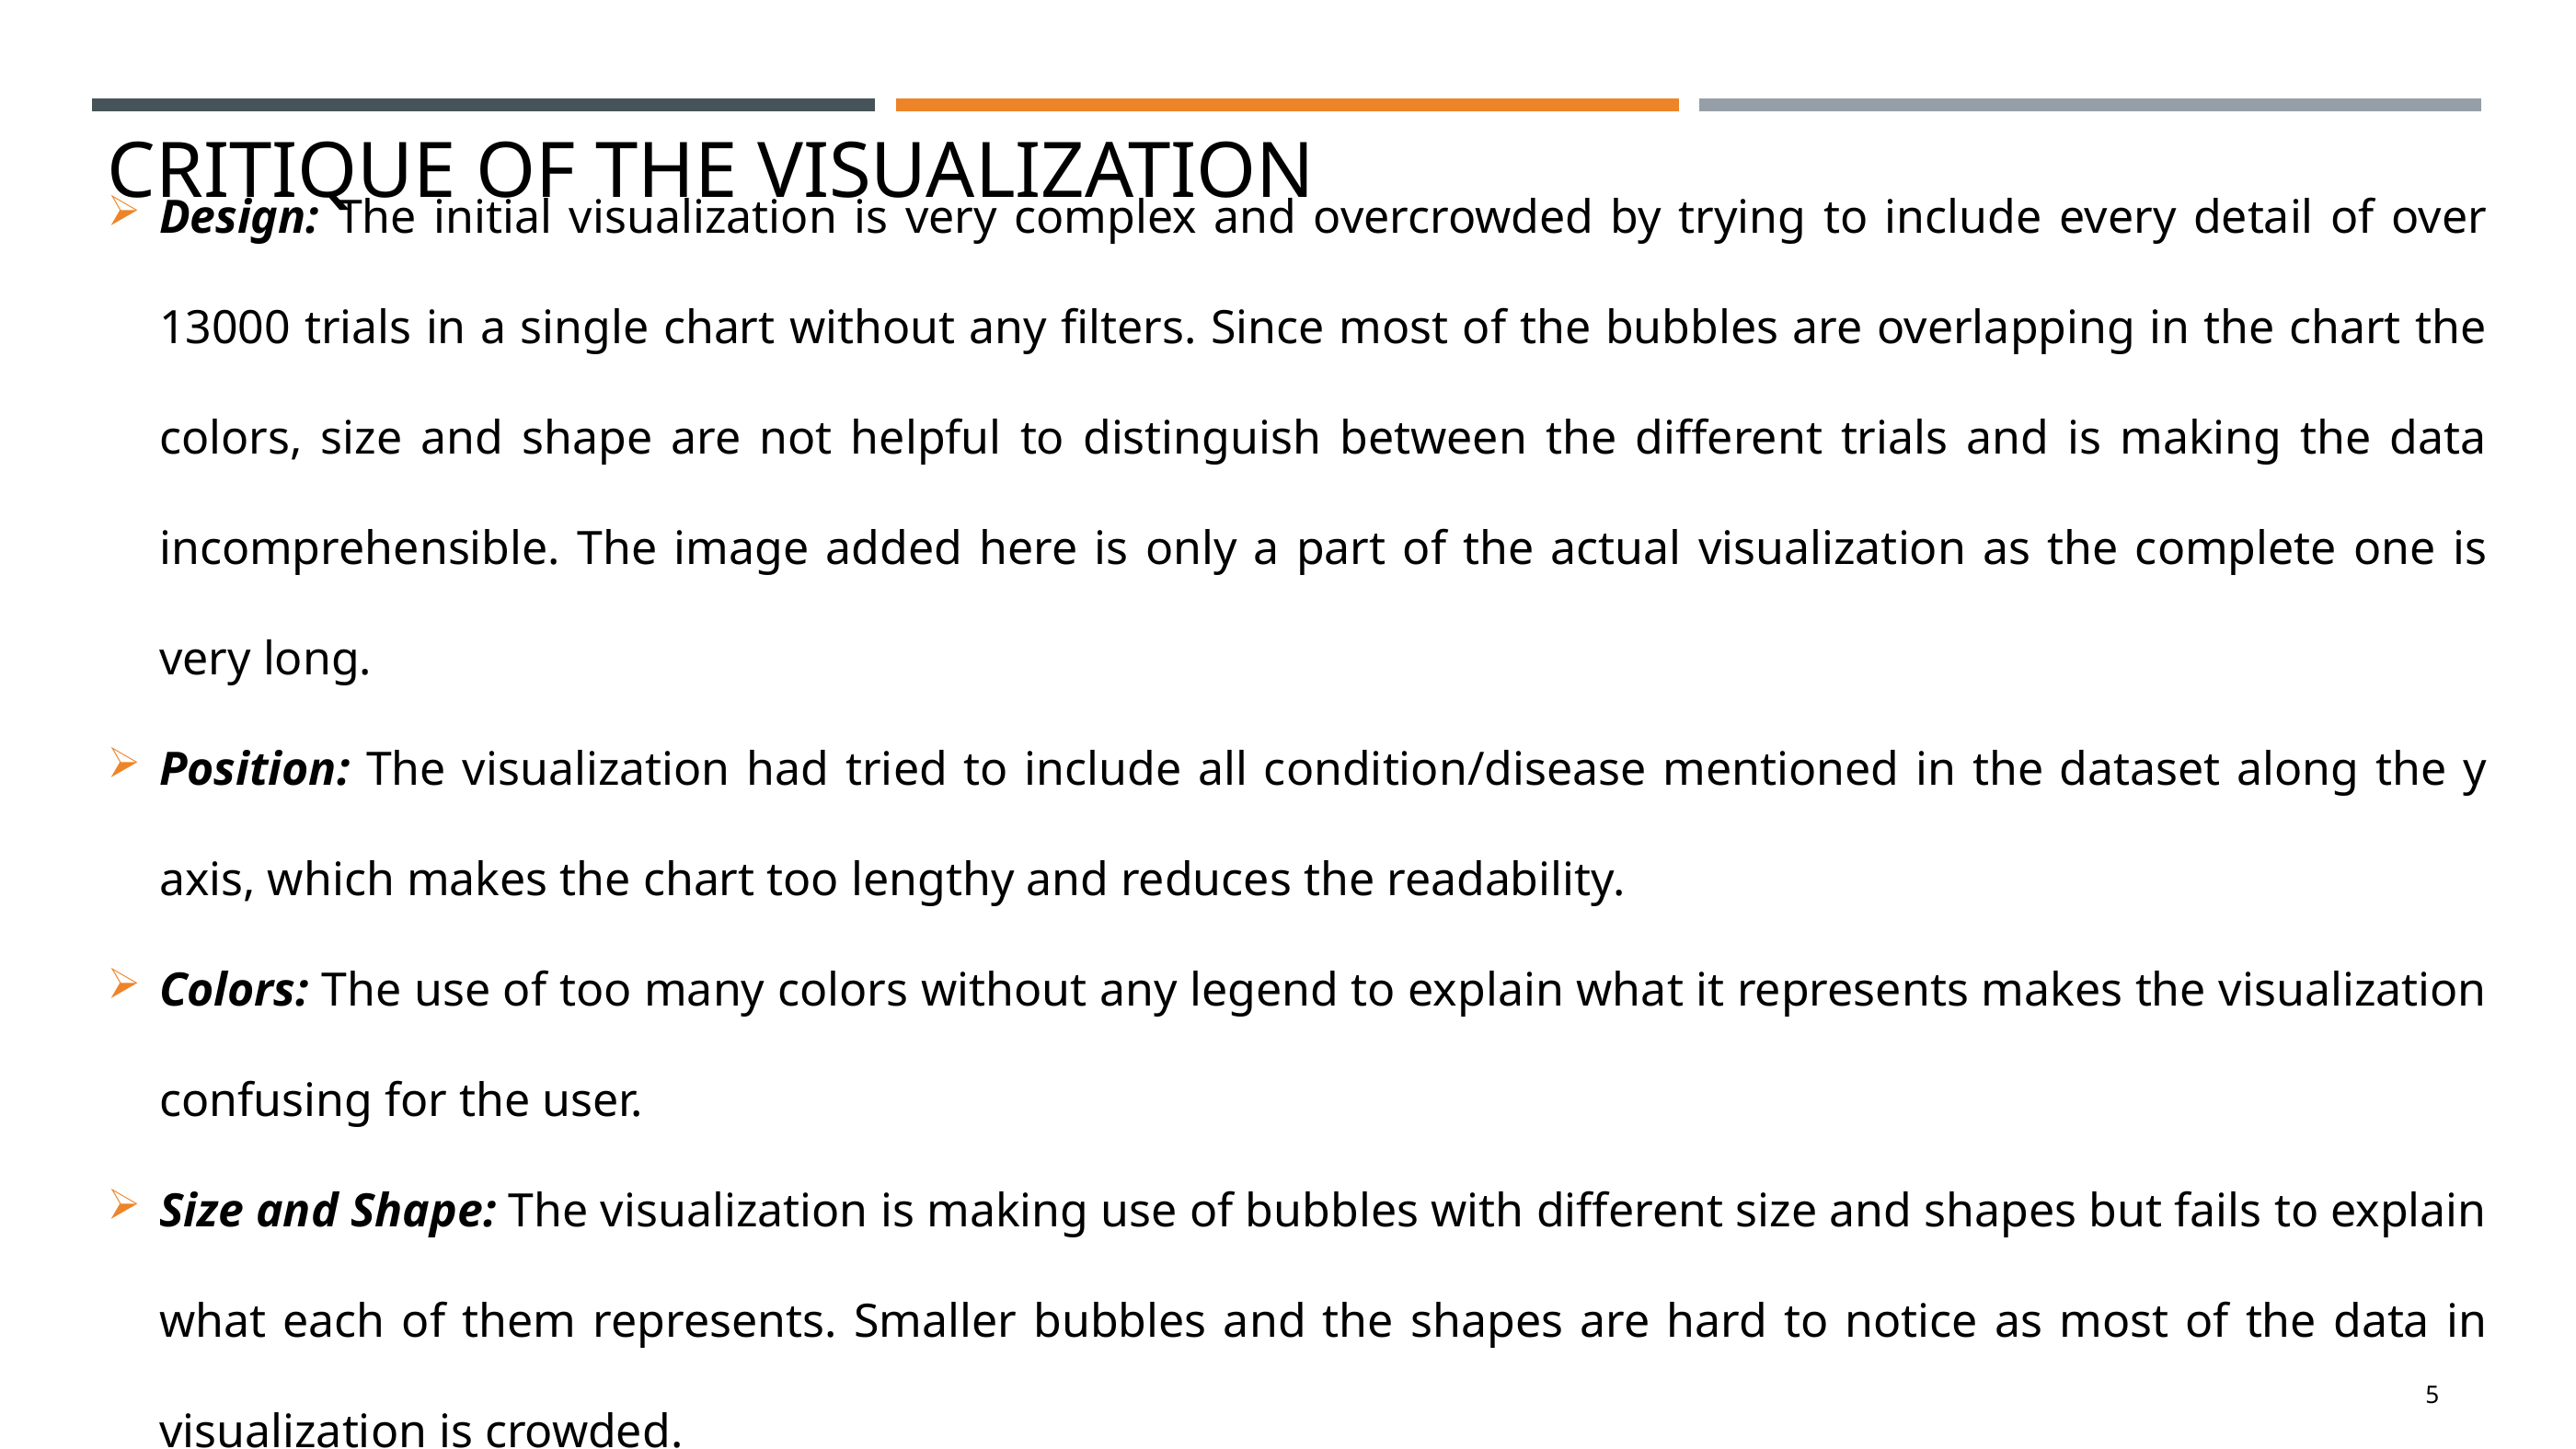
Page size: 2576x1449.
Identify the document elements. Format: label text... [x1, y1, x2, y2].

list Design: The initial visualization is very complex and overcrowded by trying to include every detail of over 13000 trials in a single chart without any filters. Since most of the bubbles are overlapping in the chart the colors, size and shape are not helpful to distinguish between the different trials and is making the data incomprehensible. The image added here is only a part of the actual visualization as the complete one is very long. Position: The visualization had tried to include all condition/disease mentioned in the dataset along the y axis, which makes the chart too lengthy and reduces the readability. Colors: The use of too many colors without any legend to explain what it represents makes the visualization confusing for the user. Size and Shape: The visualization is making use of bubbles with different size and shapes but fails to explain what each of them represents. Smaller bubbles and the shapes are hard to notice as most of the data in visualization is crowded. [93, 219, 2502, 1371]
title Critique Of The Visualization [93, 78, 2408, 219]
slide_number 5 [2230, 1357, 2454, 1435]
